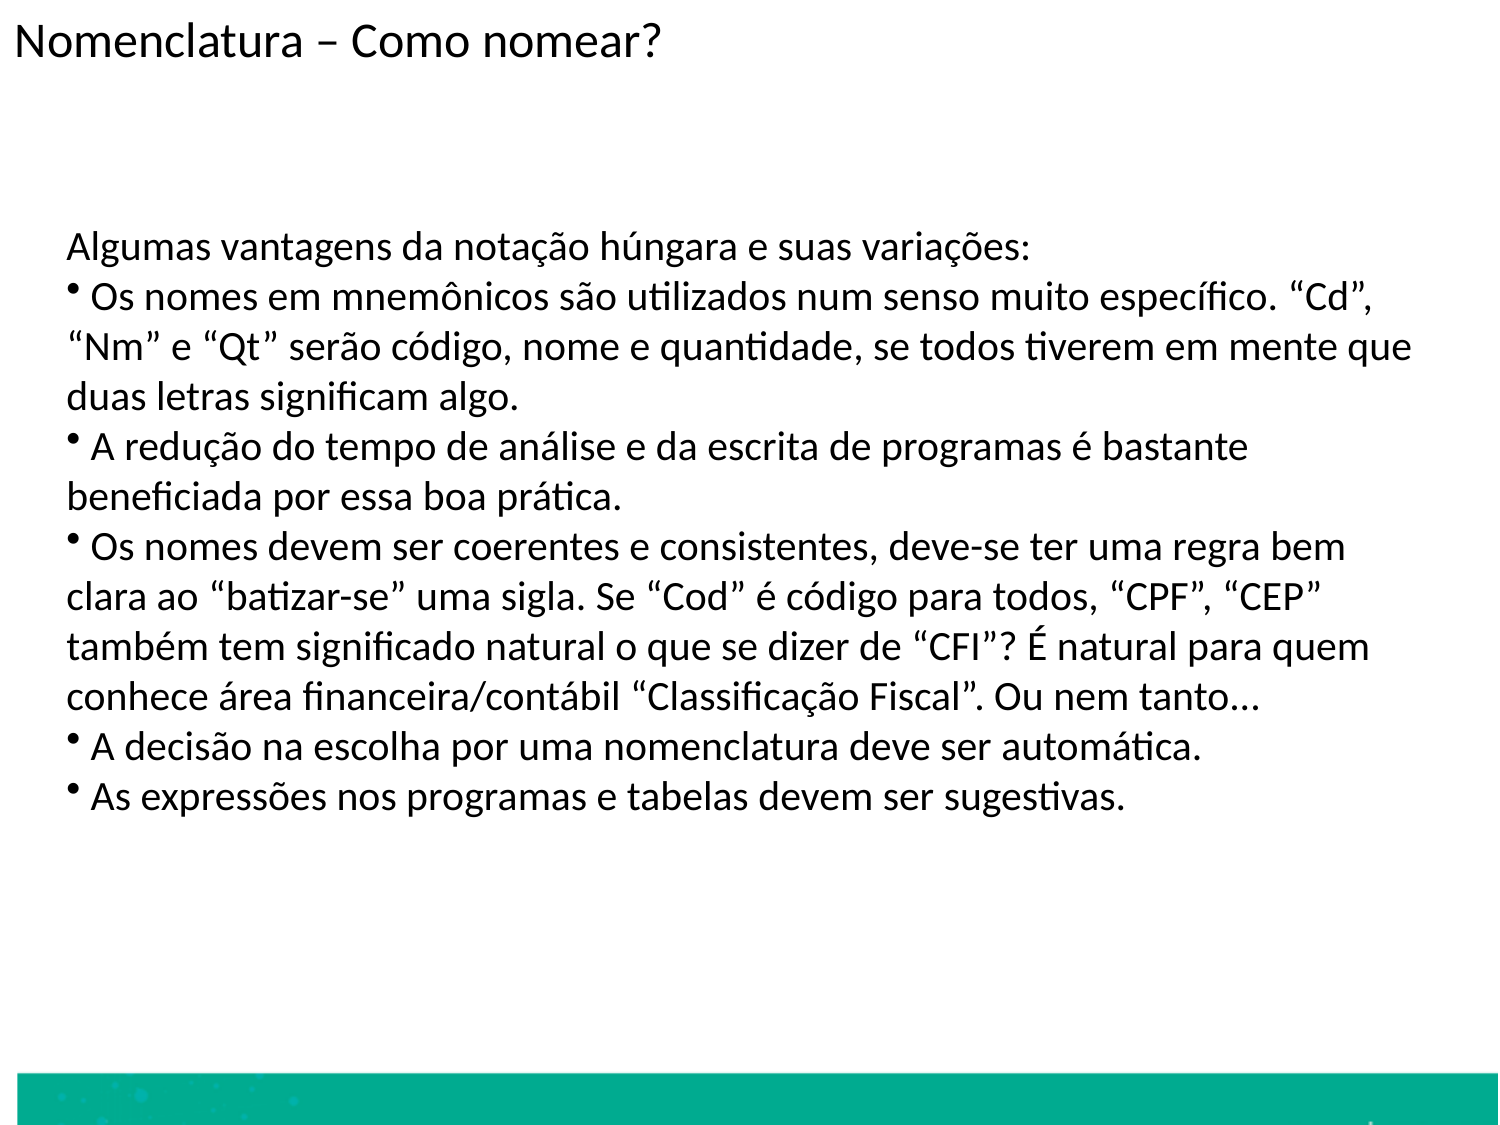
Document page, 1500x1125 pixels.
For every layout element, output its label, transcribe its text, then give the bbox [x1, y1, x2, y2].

text_box Nomenclatura – Como nomear? [0, 0, 774, 75]
picture [2, 0, 1498, 1125]
text_box Algumas vantagens da notação húngara e suas variações: Os nomes em mnemônicos são utilizados num senso muito específico. “Cd”, “Nm” e “Qt” serão código, nome e quantidade, se todos tiverem em mente que duas letras significam algo. A redução do tempo de análise e da escrita de programas é bastante beneficiada por essa boa prática. Os nomes devem ser coerentes e consistentes, deve-se ter uma regra bem clara ao “batizar-se” uma sigla. Se “Cod” é código para todos, “CPF”, “CEP” também tem significado natural o que se dizer de “CFI”? É natural para quem conhece área financeira/contábil “Classificação Fiscal”. Ou nem tanto... A decisão na escolha por uma nomenclatura deve ser automática. As expressões nos programas e tabelas devem ser sugestivas. [51, 211, 1449, 877]
